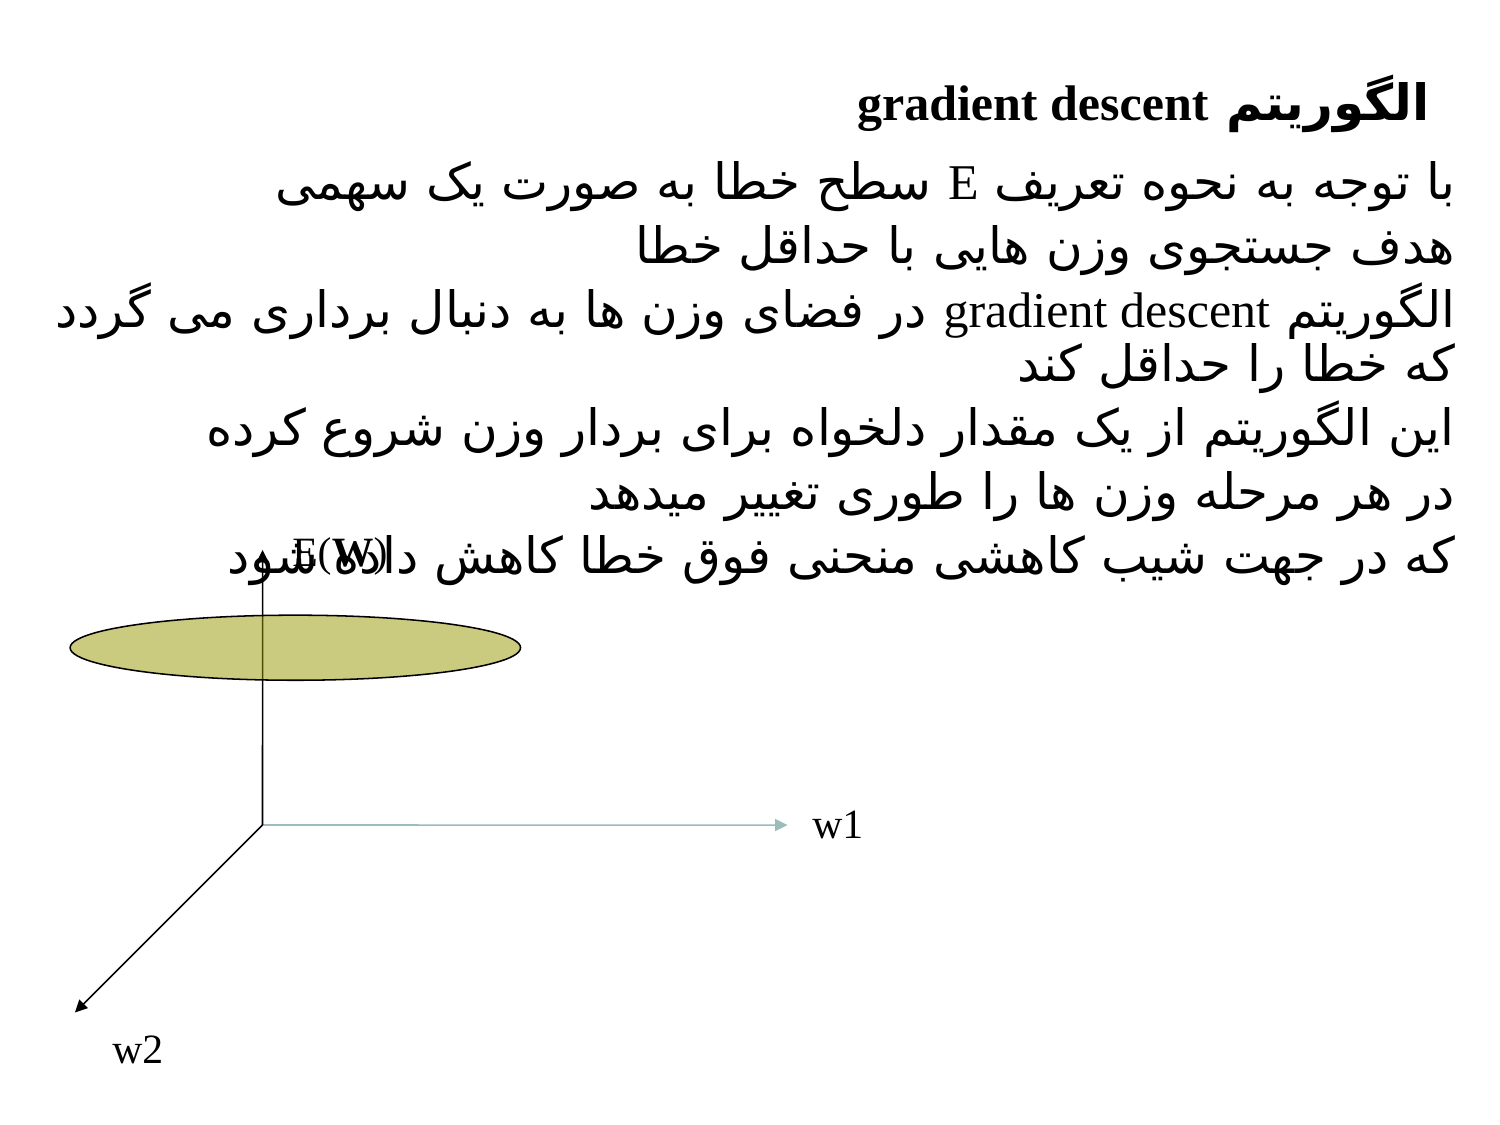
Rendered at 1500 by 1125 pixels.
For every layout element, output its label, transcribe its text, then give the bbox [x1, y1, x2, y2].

text_box [74, 825, 262, 1013]
text_box [263, 818, 788, 832]
text_box w1 [797, 789, 879, 855]
list با توجه به نحوه تعریف E سطح خطا به صورت یک سهمی هدف جستجوی وزن هایی با حداقل خطا الگوریتم gradient descent در فضای وزن ها به دنبال برداری می گردد که خطا را حداقل کند این الگوریتم از یک مقدار دلخواه برای بردار وزن شروع کرده در هر مرحله وزن ها را طوری تغییر میدهد که در جهت شیب کاهشی منحنی فوق خطا کاهش داده شود [29, 149, 1471, 638]
text_box E(W) [277, 517, 403, 583]
text_box [70, 615, 521, 681]
text_box w2 [97, 1014, 179, 1080]
title الگوریتم gradient descent [207, 66, 1445, 139]
text_box [256, 549, 269, 615]
